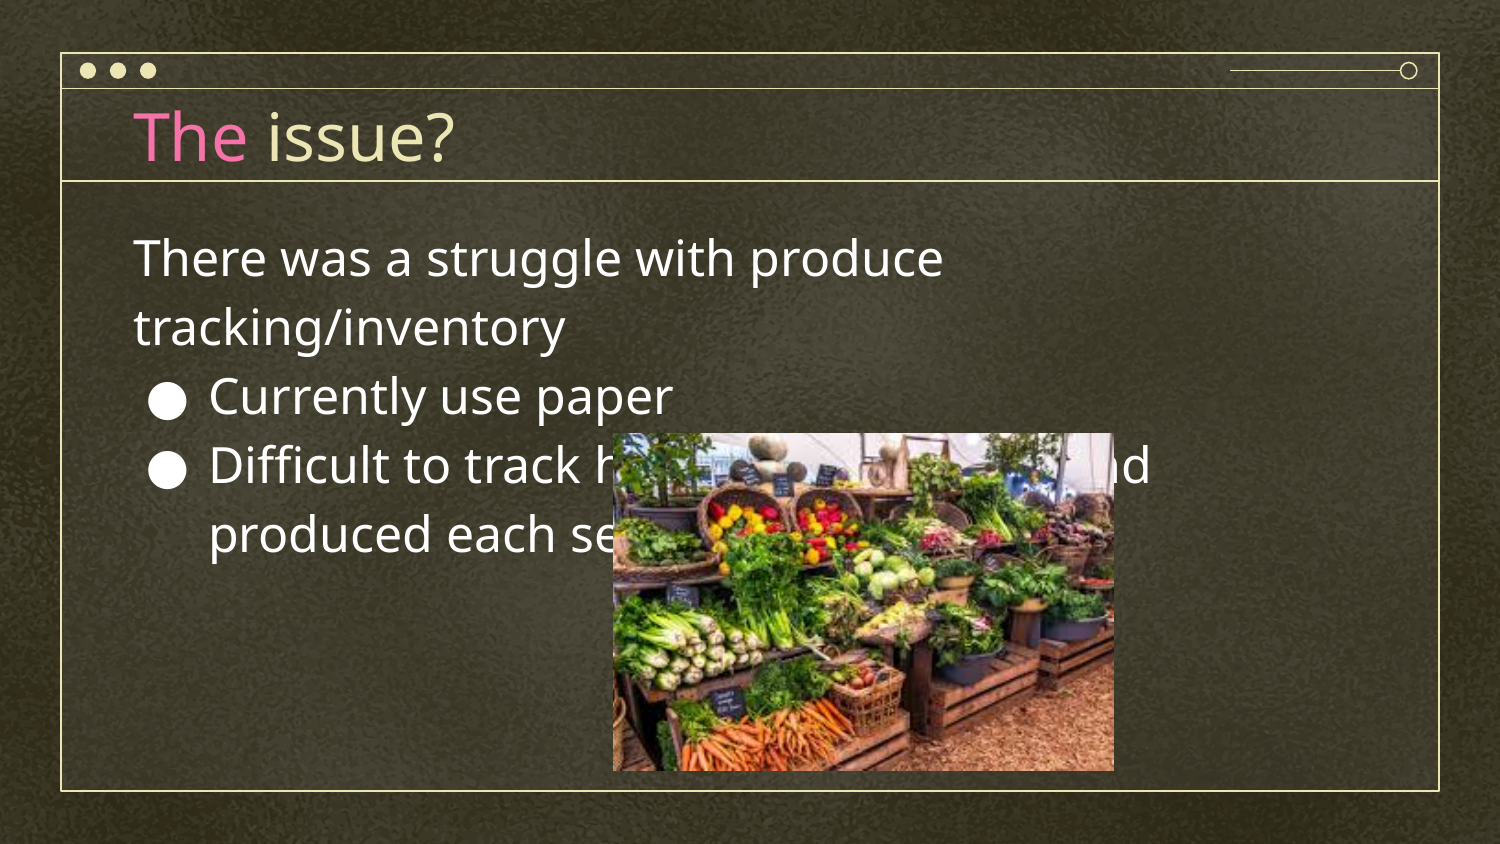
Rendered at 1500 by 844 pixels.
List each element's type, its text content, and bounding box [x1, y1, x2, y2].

title The issue? [118, 88, 1382, 182]
list There was a struggle with produce tracking/inventory Currently use paper Difficult to track how much donated and produced each season [118, 202, 1382, 756]
picture [613, 433, 1114, 771]
